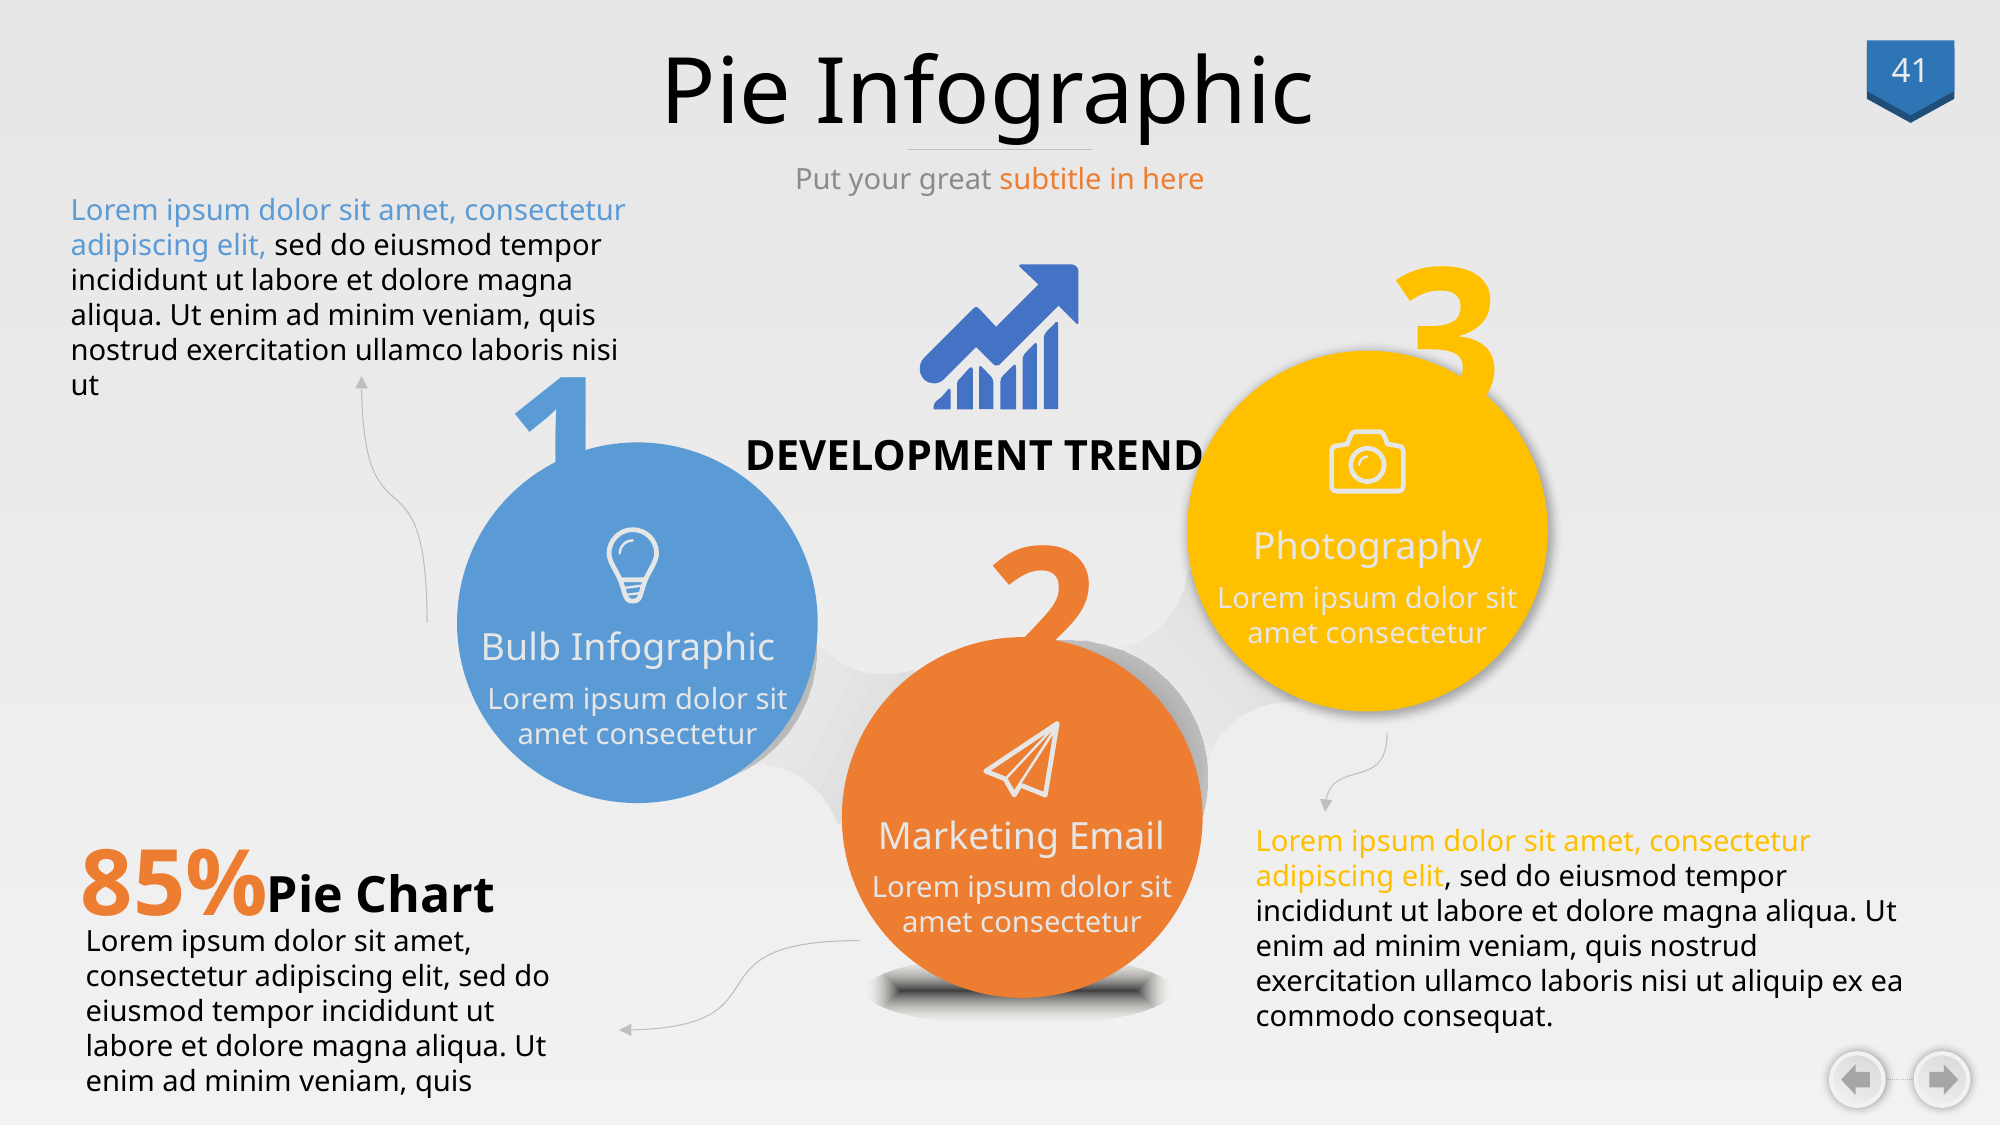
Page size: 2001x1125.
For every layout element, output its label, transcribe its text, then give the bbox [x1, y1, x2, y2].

title Pie Infographic [385, 28, 1615, 160]
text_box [918, 264, 1079, 410]
text_box Lorem ipsum dolor sit amet, consectetur adipiscing elit, sed do eiusmod tempor incididunt ut labore et dolore magna aliqua. Ut enim ad minim veniam, quis nostrud exercitation ullamco laboris nisi ut [55, 184, 667, 409]
slide_number 41 [1852, 41, 1969, 102]
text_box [618, 940, 860, 1031]
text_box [1329, 429, 1406, 494]
text_box Lorem ipsum dolor sit amet, consectetur adipiscing elit, sed do eiusmod tempor incididunt ut labore et dolore magna aliqua. Ut enim ad minim veniam, quis [70, 915, 580, 1105]
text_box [1316, 741, 1396, 804]
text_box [361, 375, 428, 623]
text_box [456, 350, 1548, 1026]
text_box 85% [66, 816, 284, 942]
footer Put your great subtitle in here [662, 147, 1338, 208]
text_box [606, 527, 659, 604]
text_box Pie Chart [251, 855, 456, 915]
text_box 3 [1374, 203, 1476, 350]
text_box Lorem ipsum dolor sit amet, consectetur adipiscing elit, sed do eiusmod tempor incididunt ut labore et dolore magna aliqua. Ut enim ad minim veniam, quis nostrud exercitation ullamco laboris nisi ut aliquip ex ea commodo consequat. [1240, 815, 1937, 1040]
